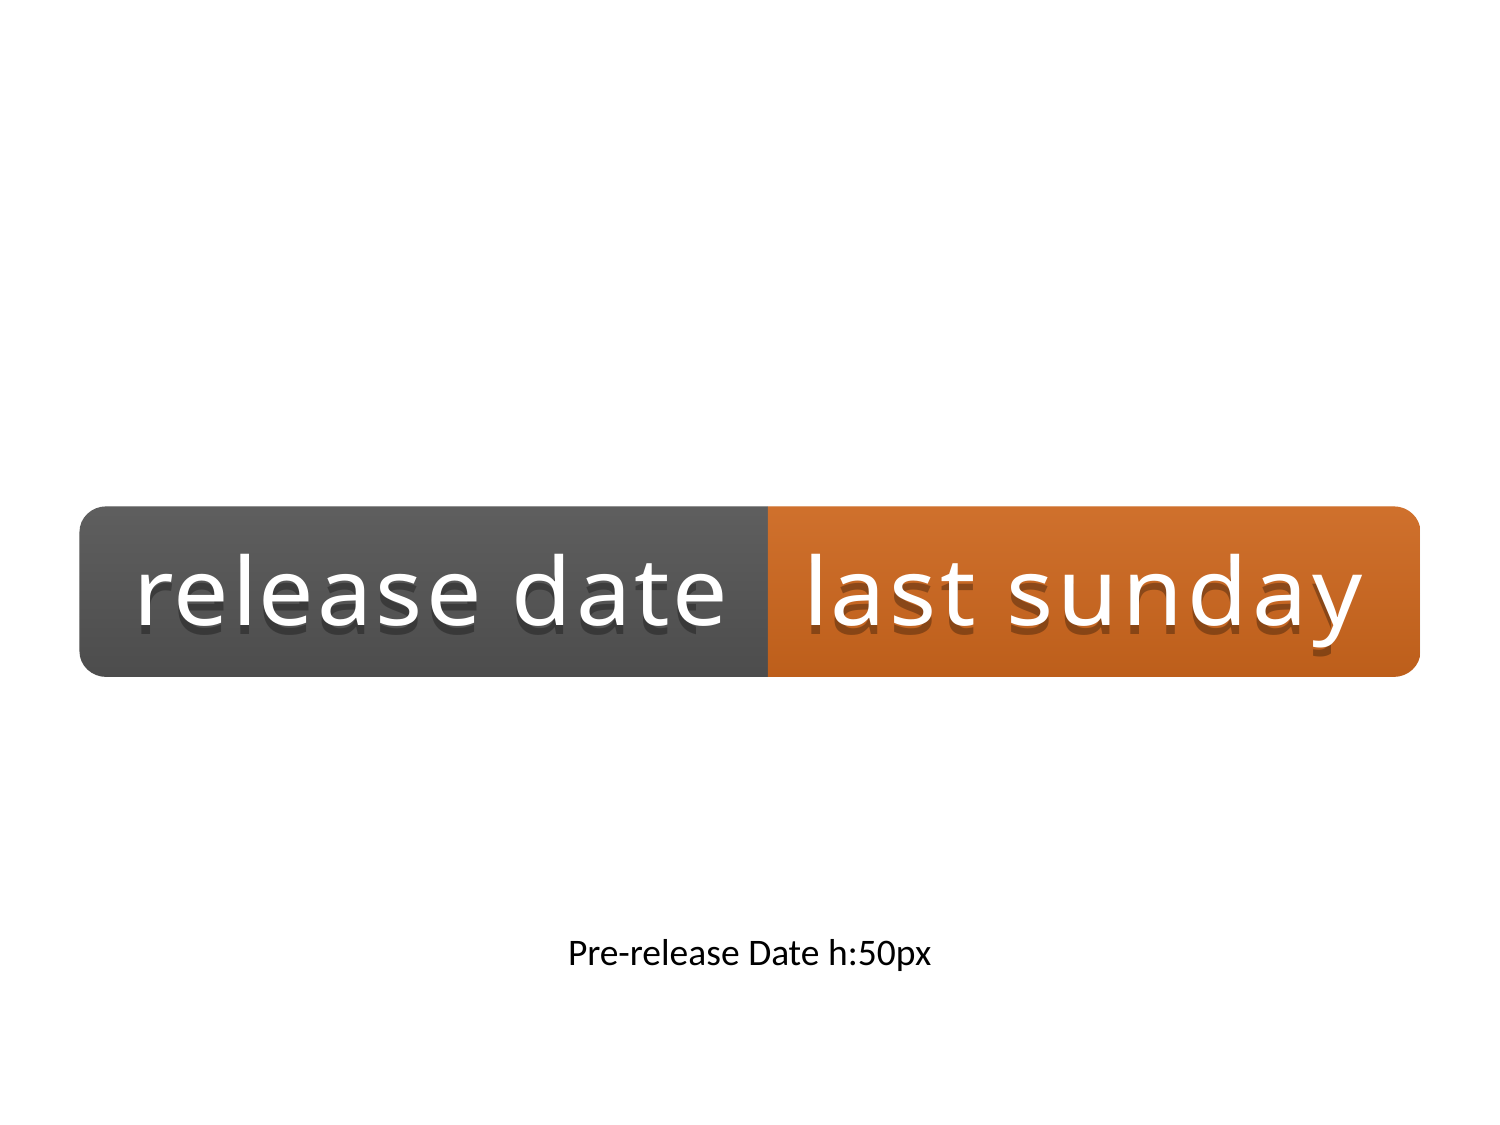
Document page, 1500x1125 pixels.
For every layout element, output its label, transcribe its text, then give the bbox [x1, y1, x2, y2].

picture [74, 501, 1426, 682]
text_box Pre-release Date h:50px [74, 920, 1425, 1005]
